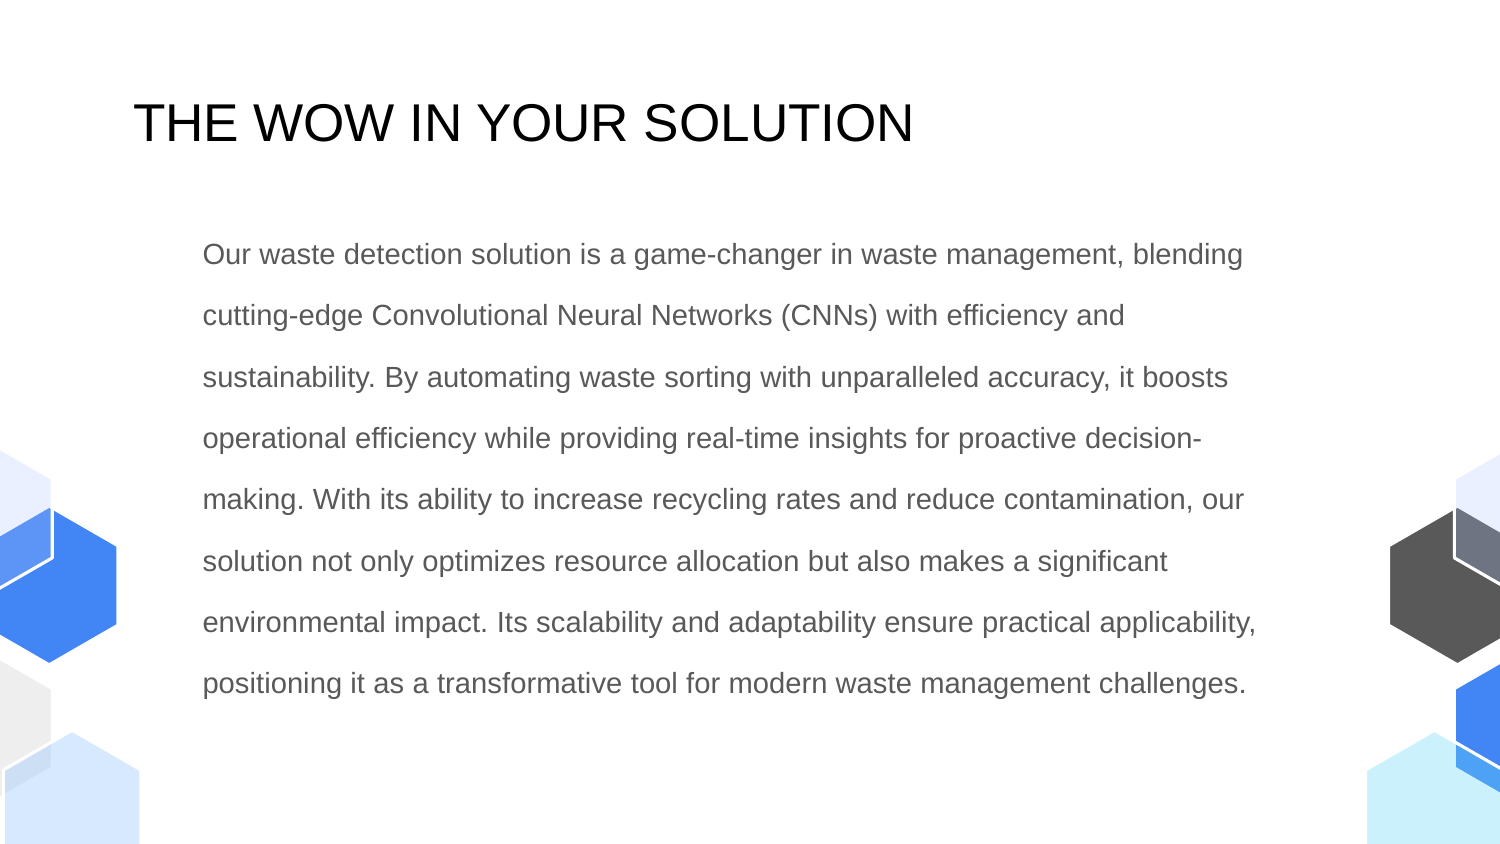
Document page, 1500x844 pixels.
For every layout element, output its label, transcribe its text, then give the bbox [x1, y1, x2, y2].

title THE WOW IN YOUR SOLUTION [118, 72, 1382, 167]
subtitle Our waste detection solution is a game-changer in waste management, blending cutting-edge Convolutional Neural Networks (CNNs) with efficiency and sustainability. By automating waste sorting with unparalleled accuracy, it boosts operational efficiency while providing real-time insights for proactive decision-making. With its ability to increase recycling rates and reduce contamination, our solution not only optimizes resource allocation but also makes a significant environmental impact. Its scalability and adaptability ensure practical applicability, positioning it as a transformative tool for modern waste management challenges. [187, 193, 1286, 811]
